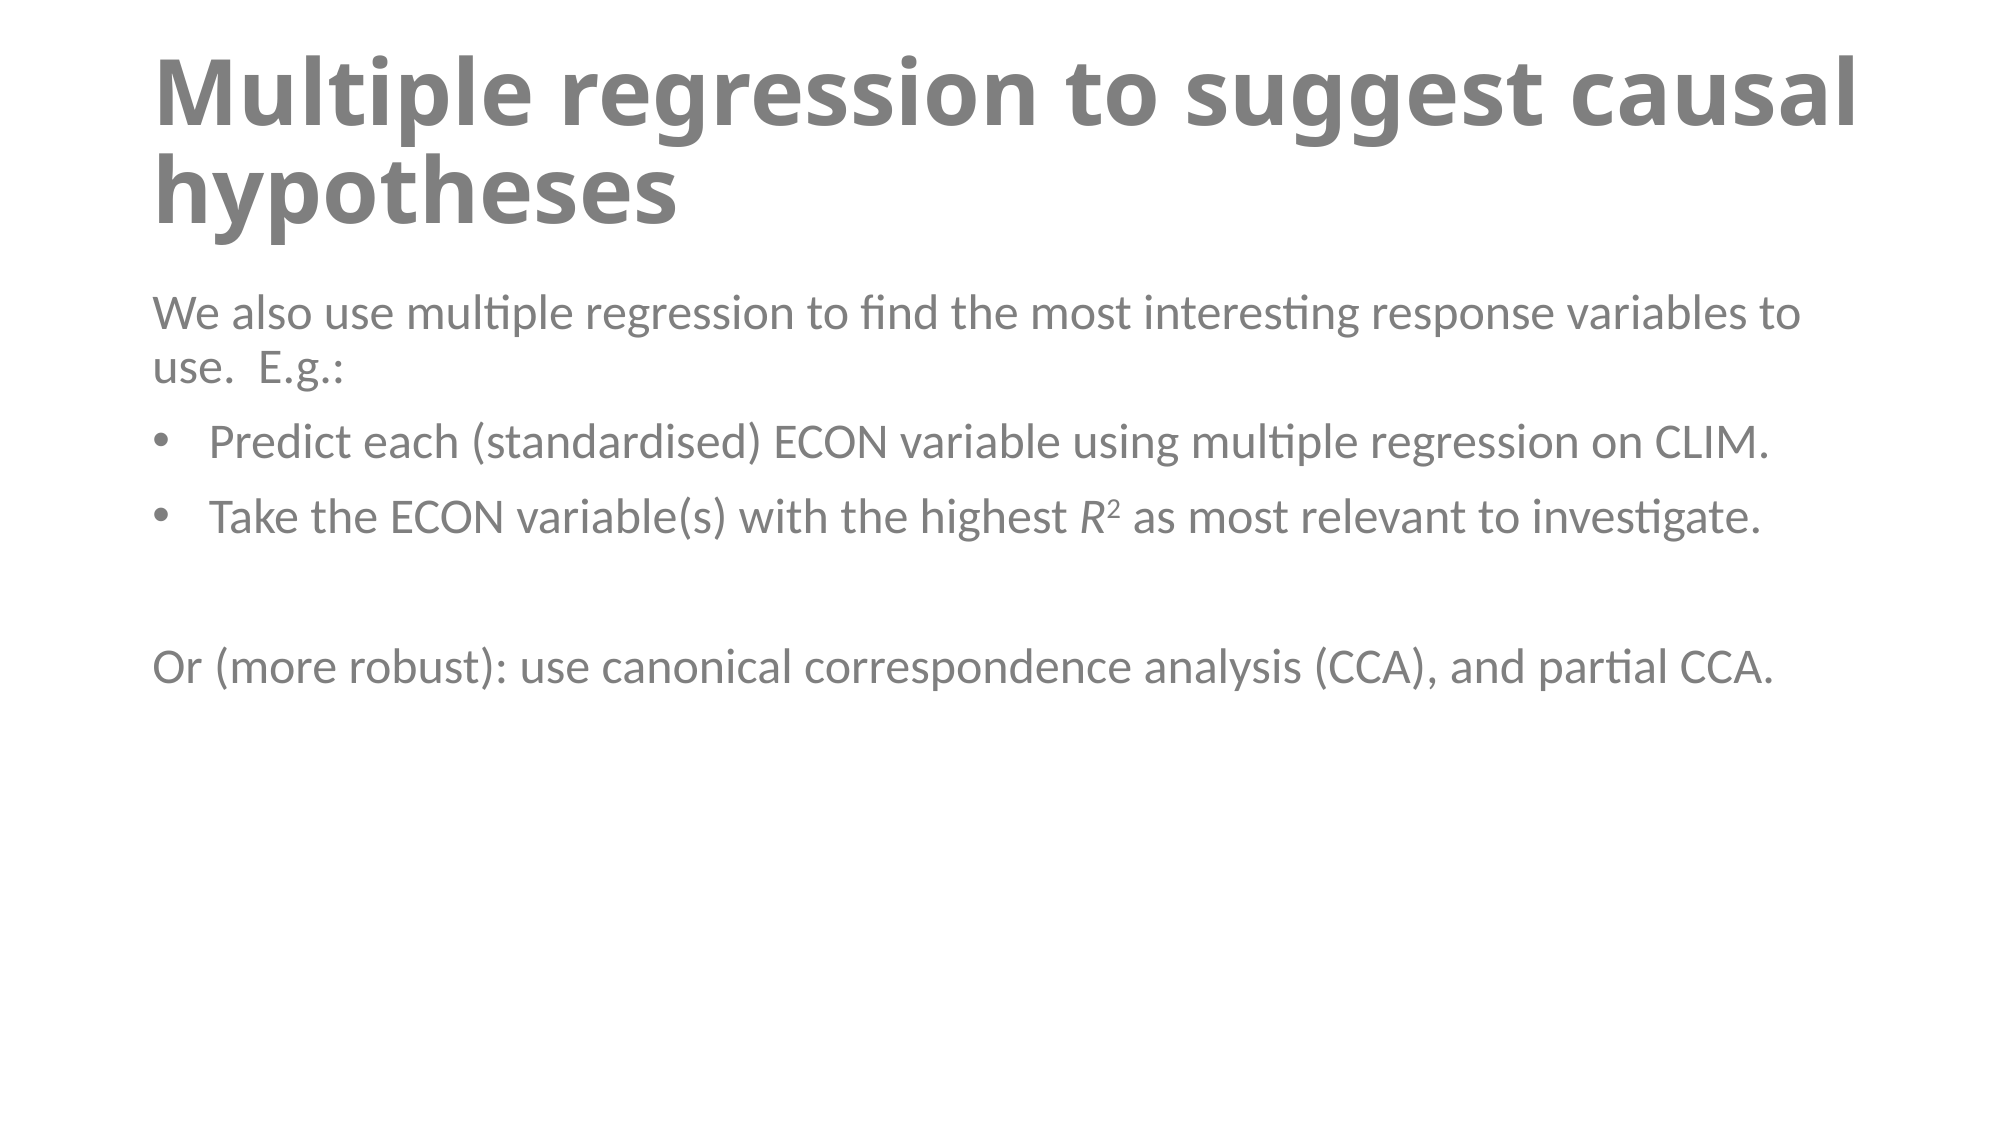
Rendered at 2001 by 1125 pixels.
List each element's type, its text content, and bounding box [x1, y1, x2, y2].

title Multiple regression to suggest causal hypotheses [137, 36, 1984, 254]
list We also use multiple regression to find the most interesting response variables to use. E.g.: Predict each (standardised) ECON variable using multiple regression on CLIM. Take the ECON variable(s) with the highest R2 as most relevant to investigate. Or (more robust): use canonical correspondence analysis (CCA), and partial CCA. [137, 279, 1863, 1062]
